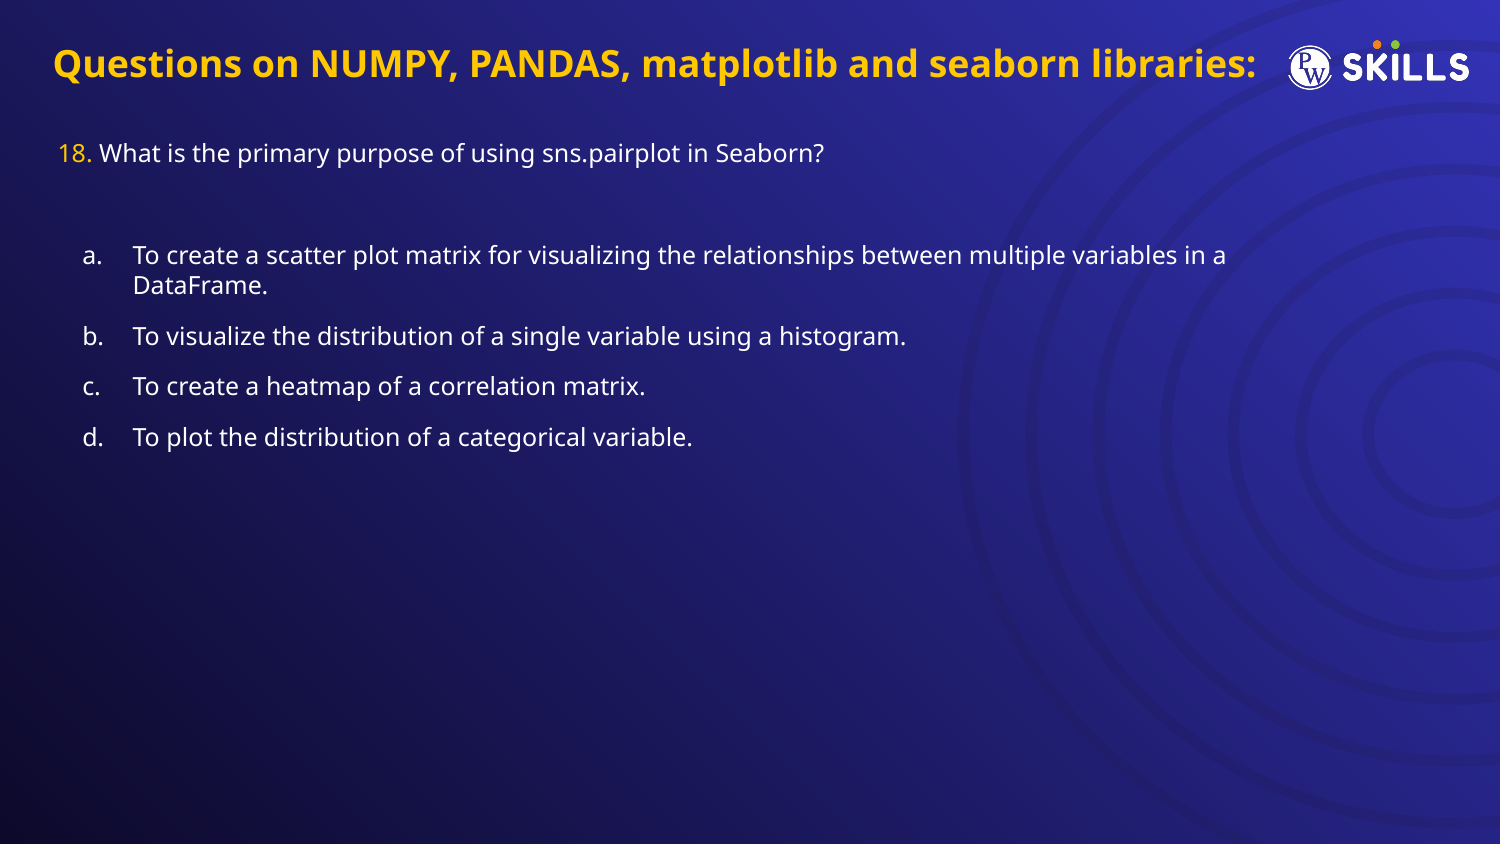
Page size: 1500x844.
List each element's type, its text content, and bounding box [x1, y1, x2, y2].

text_box 18. What is the primary purpose of using sns.pairplot in Seaborn? To create a scatter plot matrix for visualizing the relationships between multiple variables in a DataFrame. To visualize the distribution of a single variable using a histogram. To create a heatmap of a correlation matrix. To plot the distribution of a categorical variable. [42, 122, 1306, 467]
text_box Questions on NUMPY, PANDAS, matplotlib and seaborn libraries: [37, 24, 1353, 100]
picture [1353, 40, 1469, 90]
